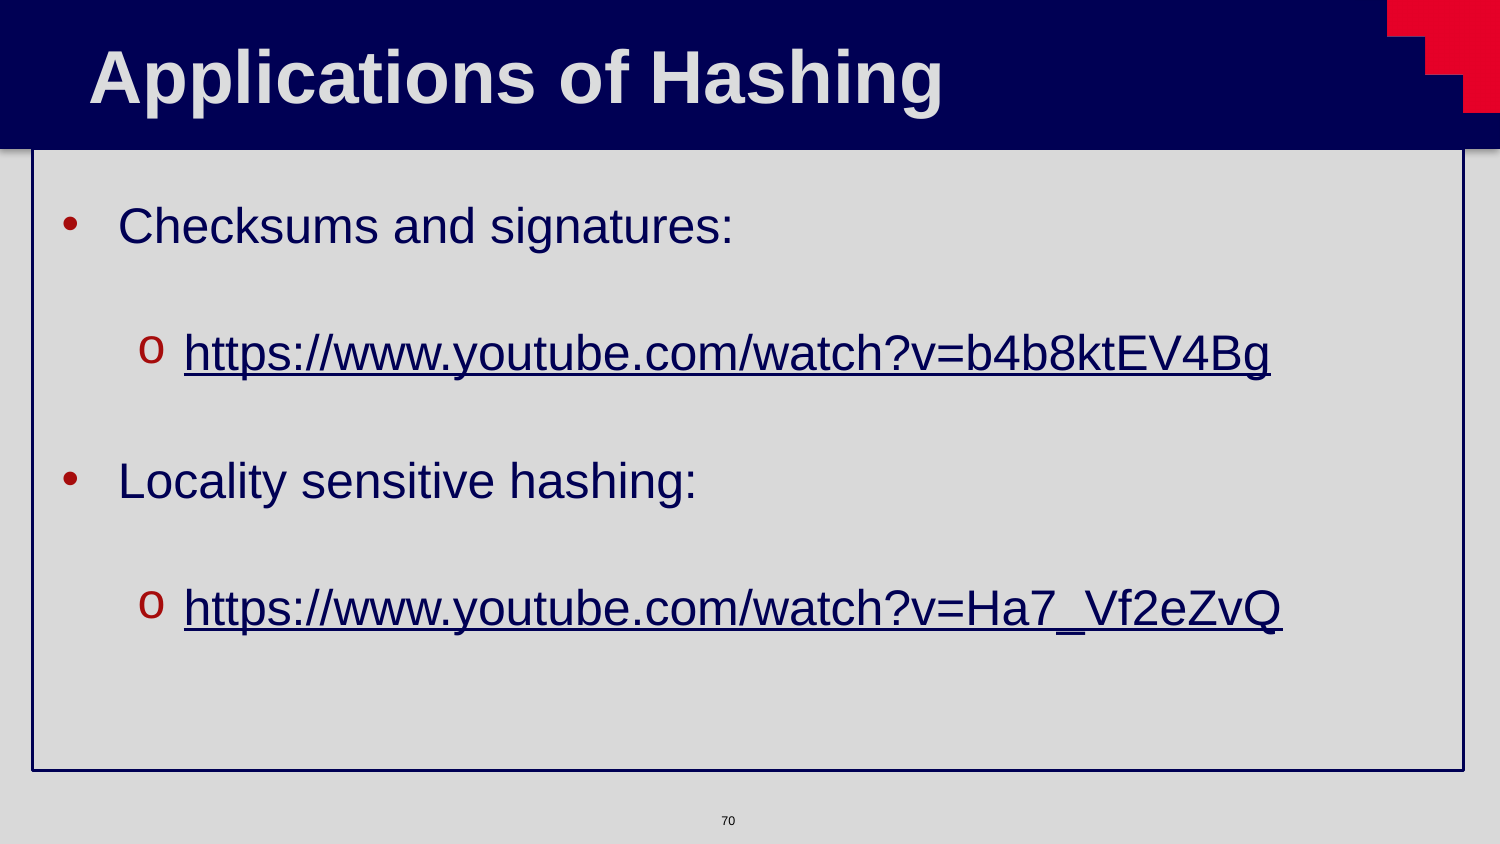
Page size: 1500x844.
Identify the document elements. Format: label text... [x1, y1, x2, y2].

list Checksums and signatures: https://www.youtube.com/watch?v=b4b8ktEV4Bg Locality sensitive hashing: https://www.youtube.com/watch?v=Ha7_Vf2eZvQ [31, 146, 1465, 772]
picture [1387, 0, 1500, 113]
title Applications of Hashing [0, 0, 1356, 150]
